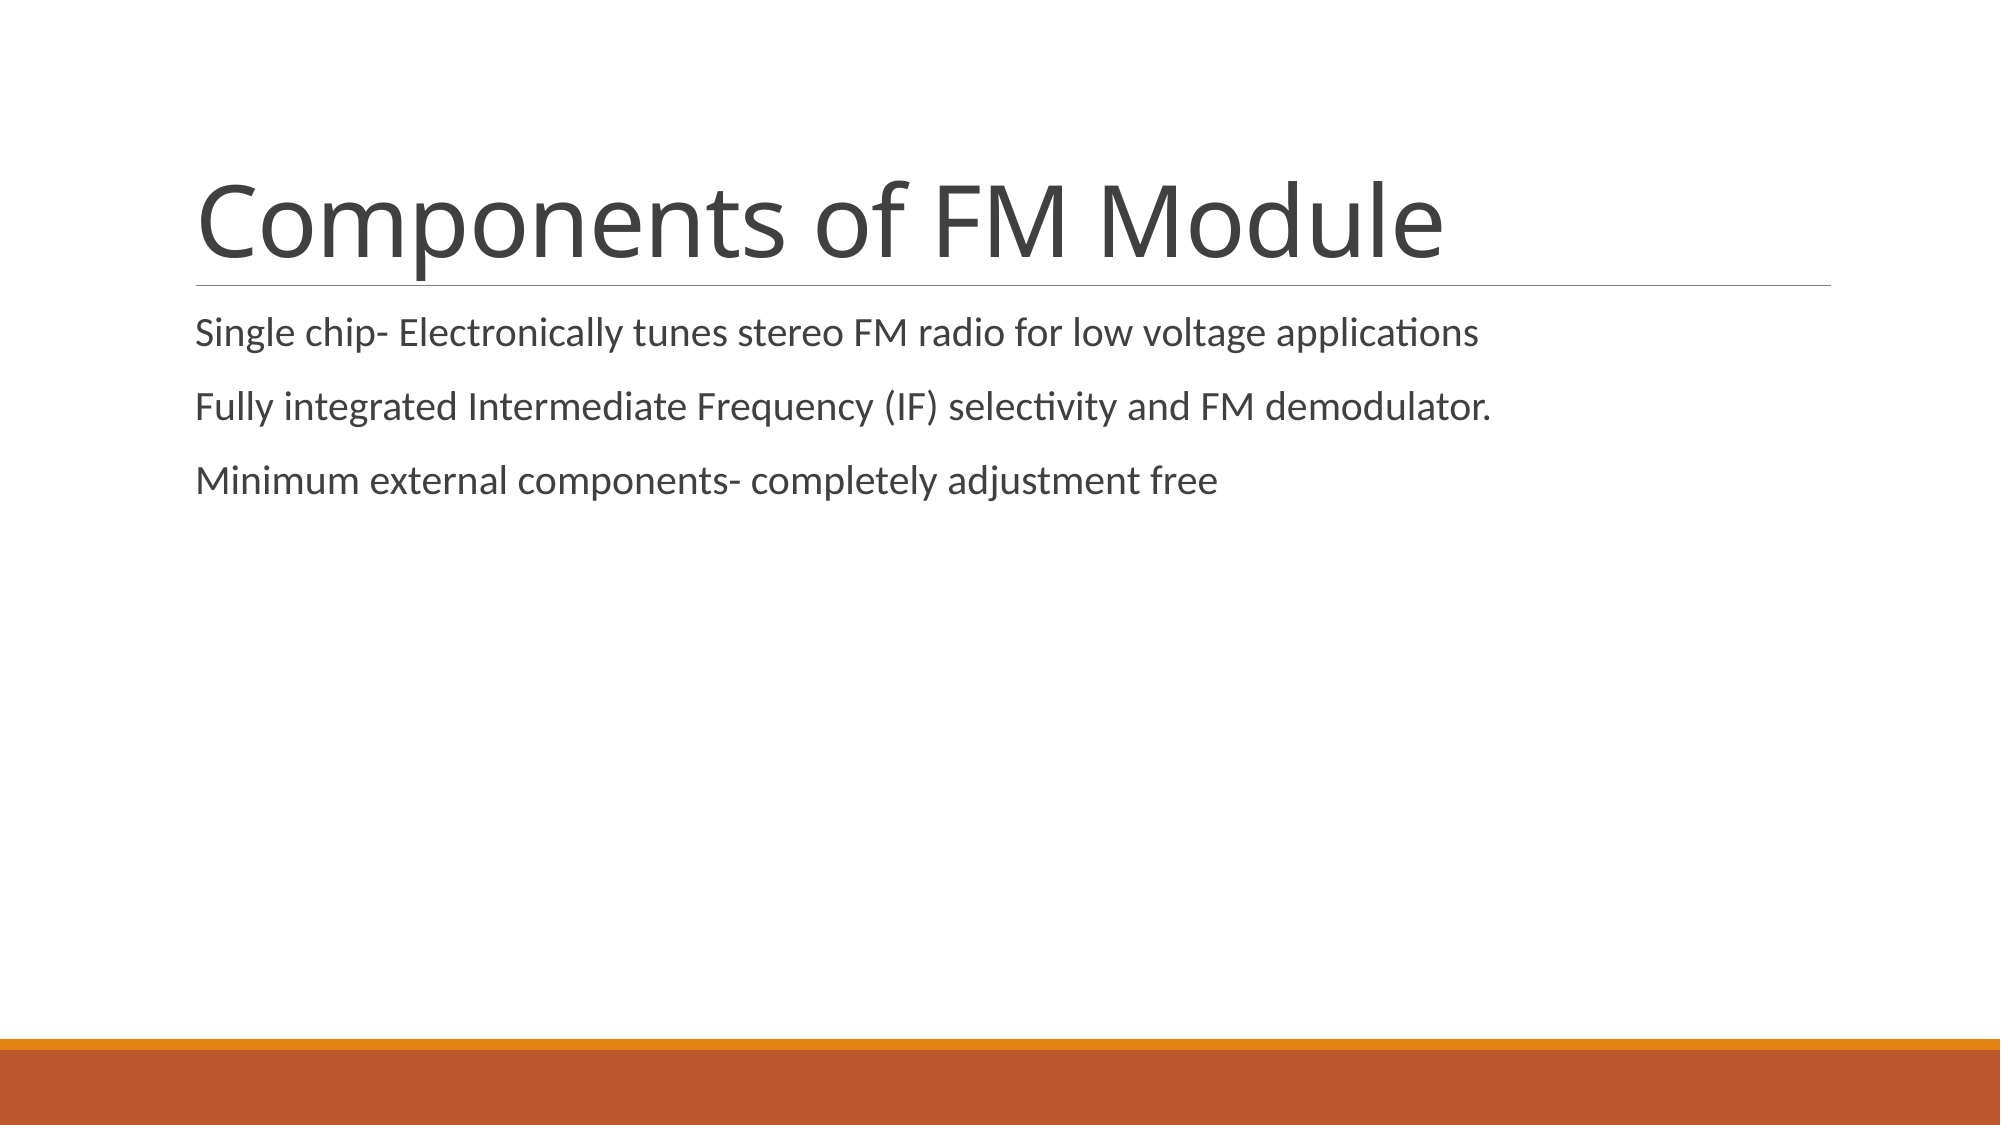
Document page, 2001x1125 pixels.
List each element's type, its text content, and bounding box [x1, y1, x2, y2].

title Components of FM Module [180, 47, 1830, 285]
list Single chip- Electronically tunes stereo FM radio for low voltage applications Fully integrated Intermediate Frequency (IF) selectivity and FM demodulator. Minimum external components- completely adjustment free [180, 302, 1830, 963]
